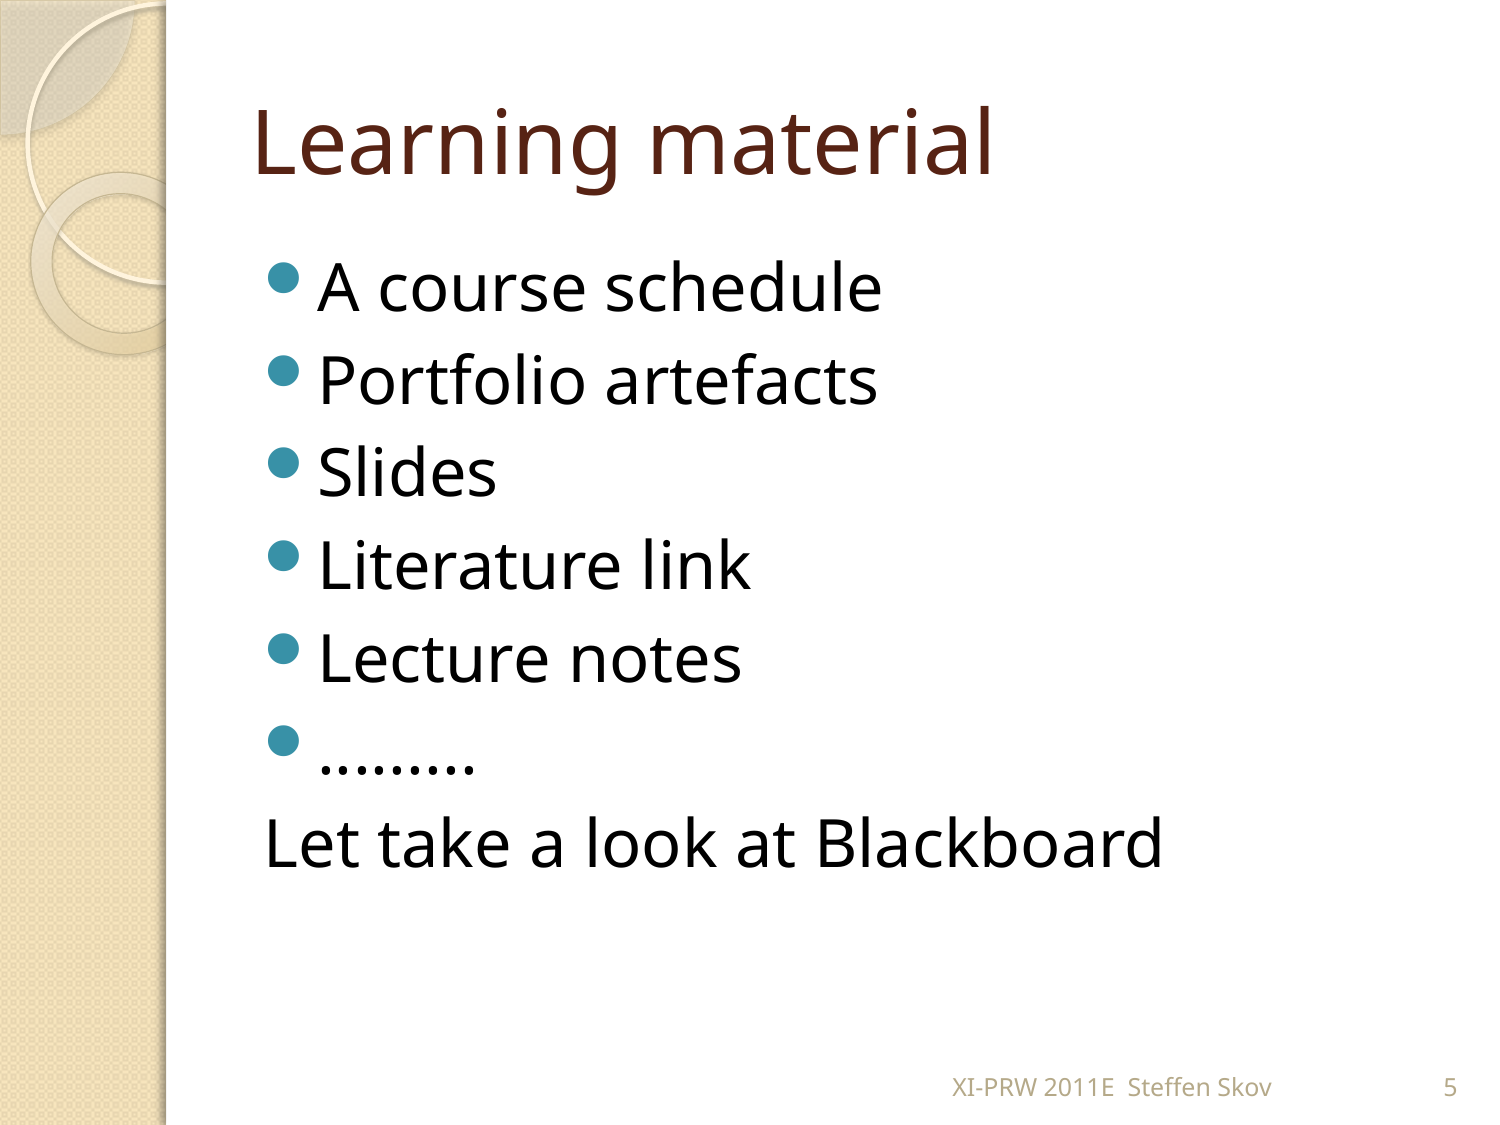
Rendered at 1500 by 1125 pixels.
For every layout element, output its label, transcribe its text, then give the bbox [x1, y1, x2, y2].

list A course schedule Portfolio artefacts Slides Literature link Lecture notes ......... Let take a look at Blackboard [235, 237, 1466, 1025]
title Learning material [235, 45, 1466, 233]
slide_number 5 [1413, 1034, 1488, 1113]
footer XI-PRW 2011E Steffen Skov [937, 1034, 1413, 1113]
